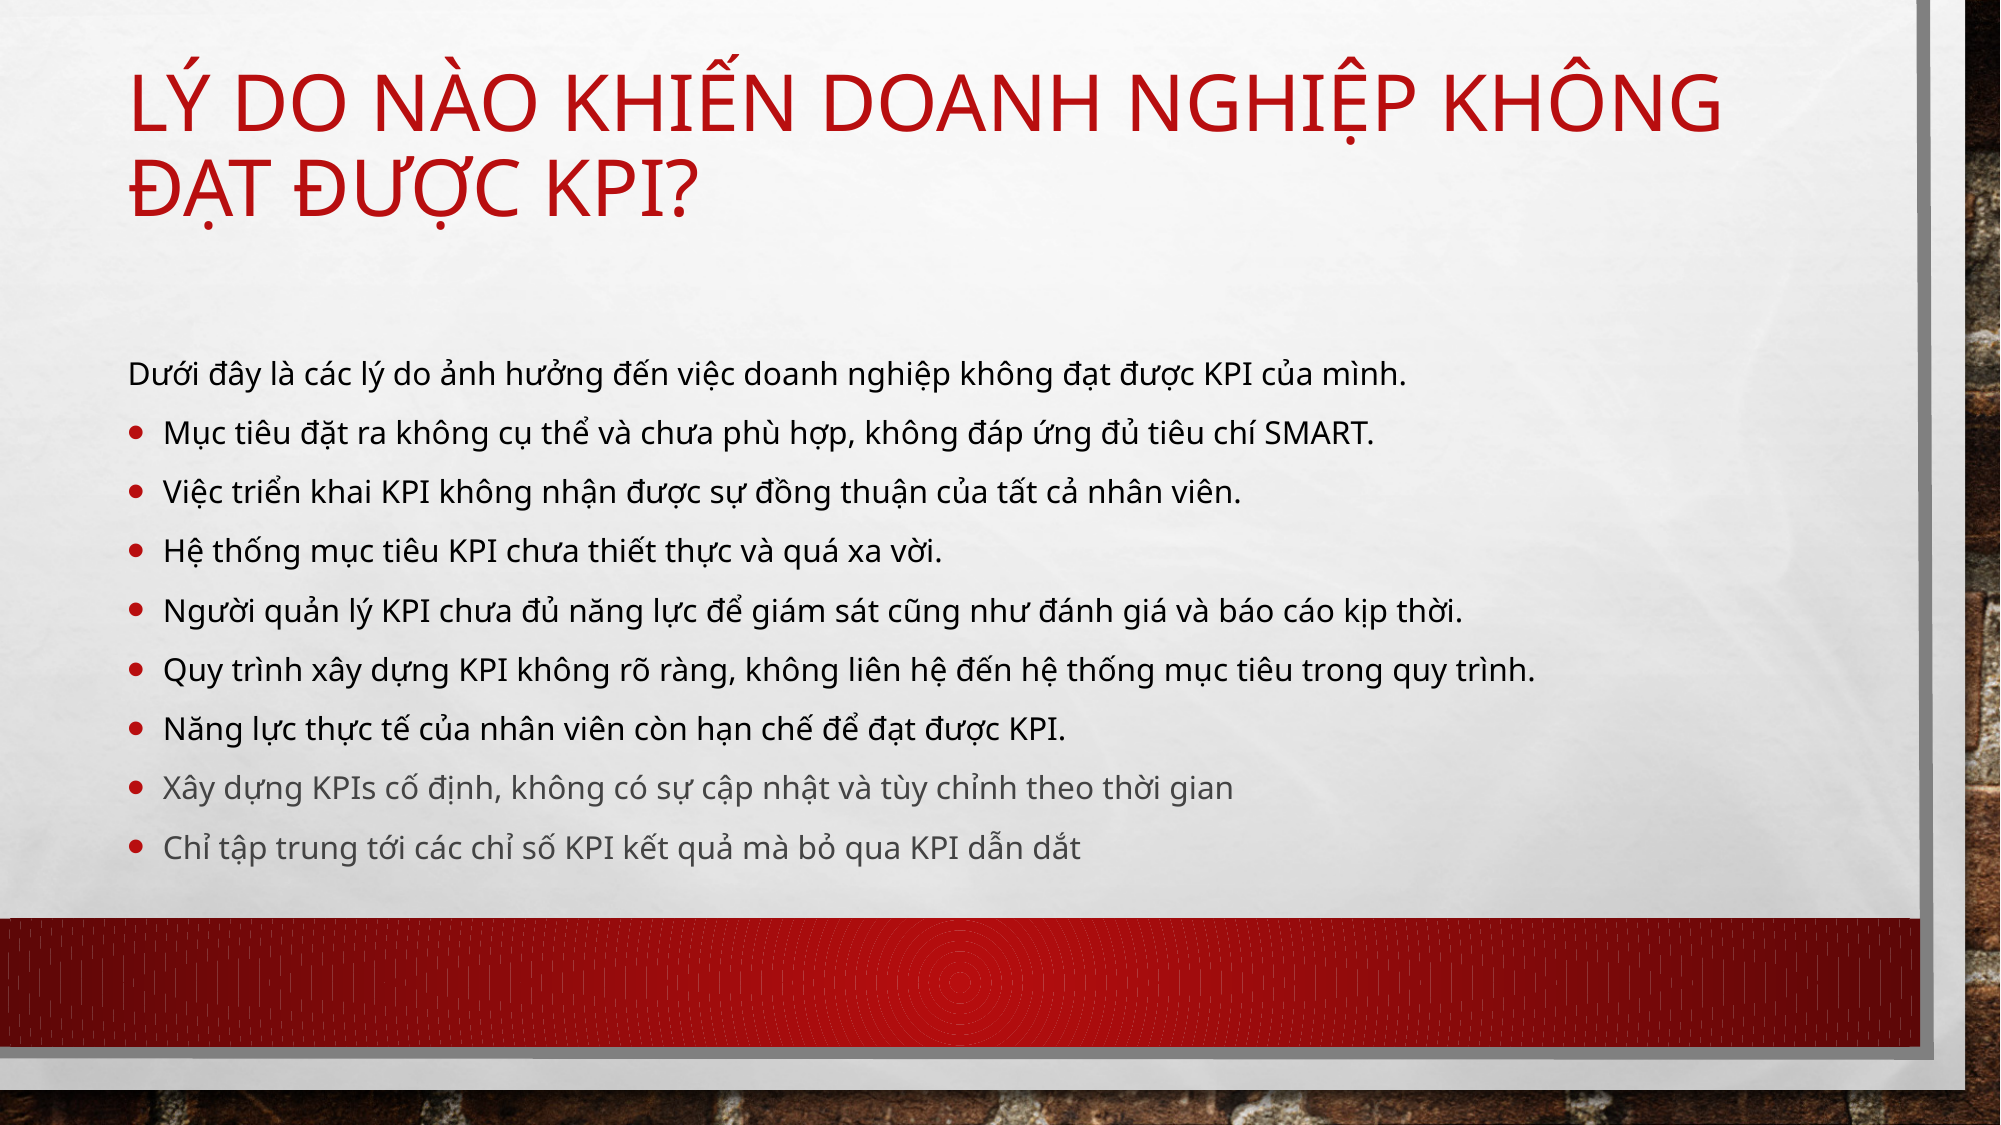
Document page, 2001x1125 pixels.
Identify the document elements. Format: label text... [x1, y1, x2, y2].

picture [0, 0, 2000, 1125]
list Dưới đây là các lý do ảnh hưởng đến việc doanh nghiệp không đạt được KPI của mình. Mục tiêu đặt ra không cụ thể và chưa phù hợp, không đáp ứng đủ tiêu chí SMART. Việc triển khai KPI không nhận được sự đồng thuận của tất cả nhân viên. Hệ thống mục tiêu KPI chưa thiết thực và quá xa vời. Người quản lý KPI chưa đủ năng lực để giám sát cũng như đánh giá và báo cáo kịp thời. Quy trình xây dựng KPI không rõ ràng, không liên hệ đến hệ thống mục tiêu trong quy trình. Năng lực thực tế của nhân viên còn hạn chế để đạt được KPI. Xây dựng KPIs cố định, không có sự cập nhật và tùy chỉnh theo thời gian Chỉ tập trung tới các chỉ số KPI kết quả mà bỏ qua KPI dẫn dắt [112, 338, 1818, 882]
title Lý do nào khiến doanh nghiệp không đạt được KPI? [112, 54, 1818, 244]
